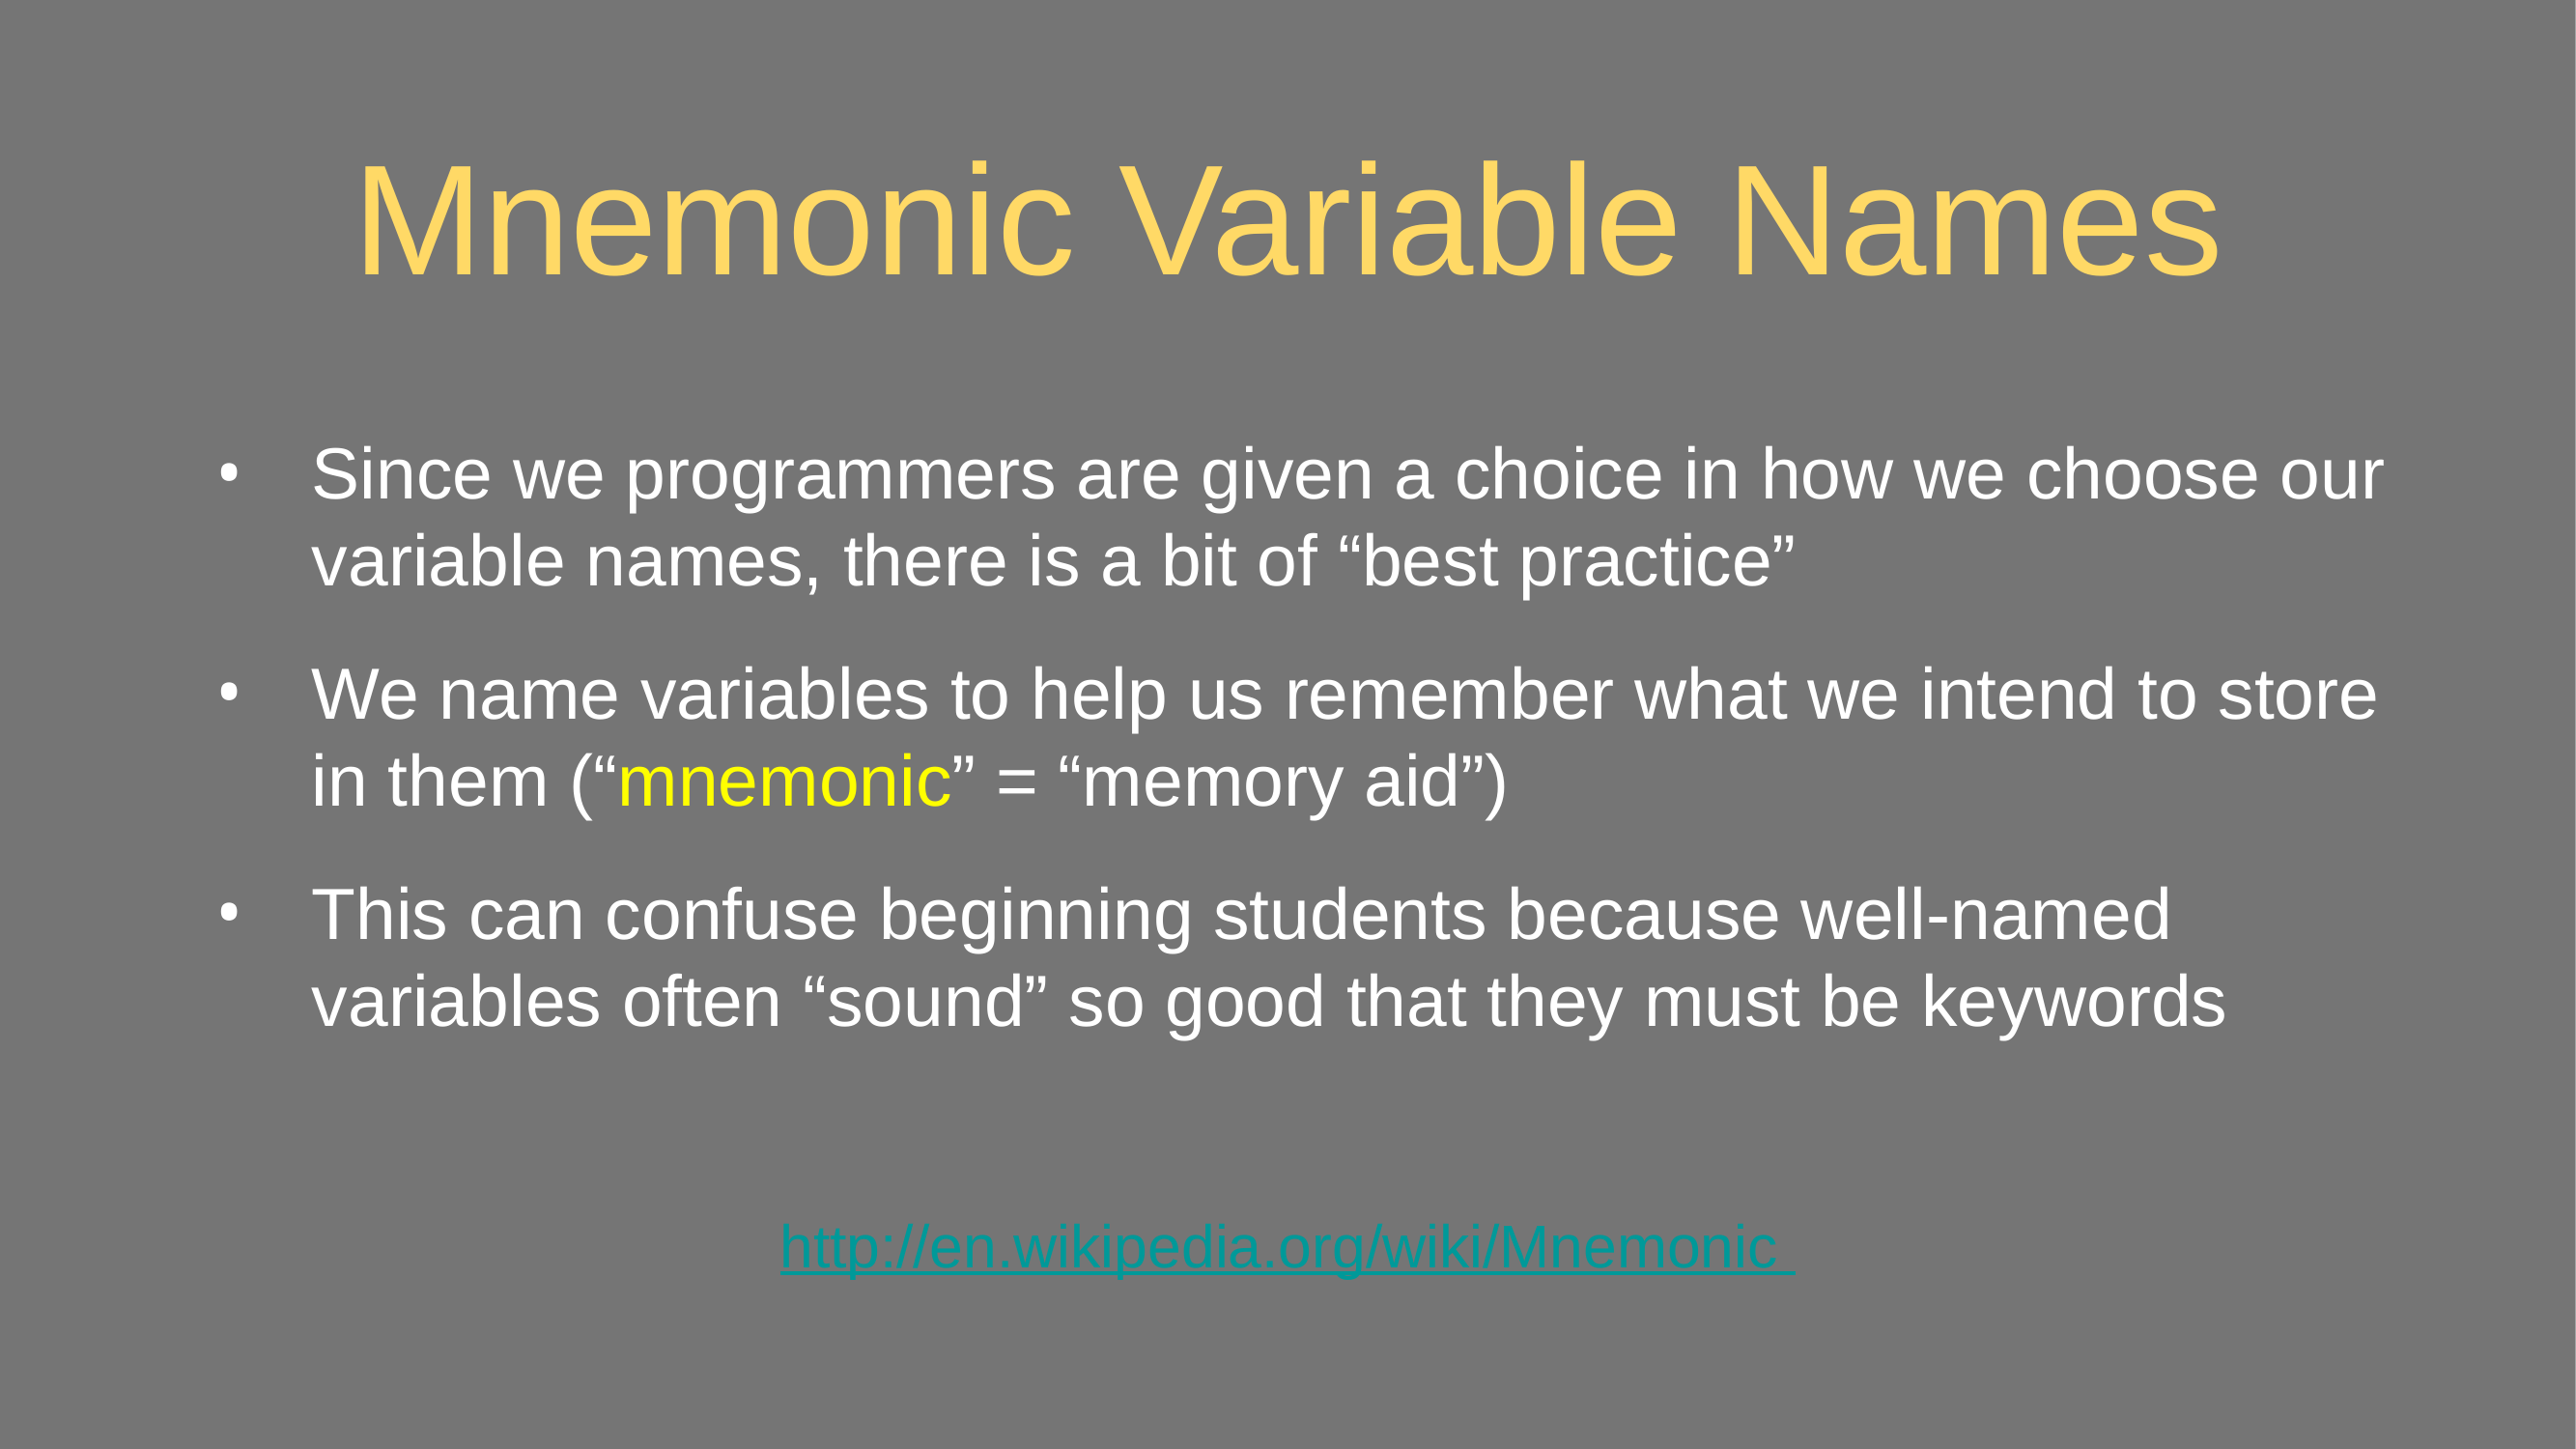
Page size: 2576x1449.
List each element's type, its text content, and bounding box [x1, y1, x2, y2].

list Since we programmers are given a choice in how we choose our variable names, there is a bit of “best practice” We name variables to help us remember what we intend to store in them (“mnemonic” = “memory aid”) This can confuse beginning students because well-named variables often “sound” so good that they must be keywords [128, 338, 2448, 1130]
title Mnemonic Variable Names [128, 124, 2448, 300]
text_box http://en.wikipedia.org/wiki/Mnemonic [630, 1191, 1945, 1297]
